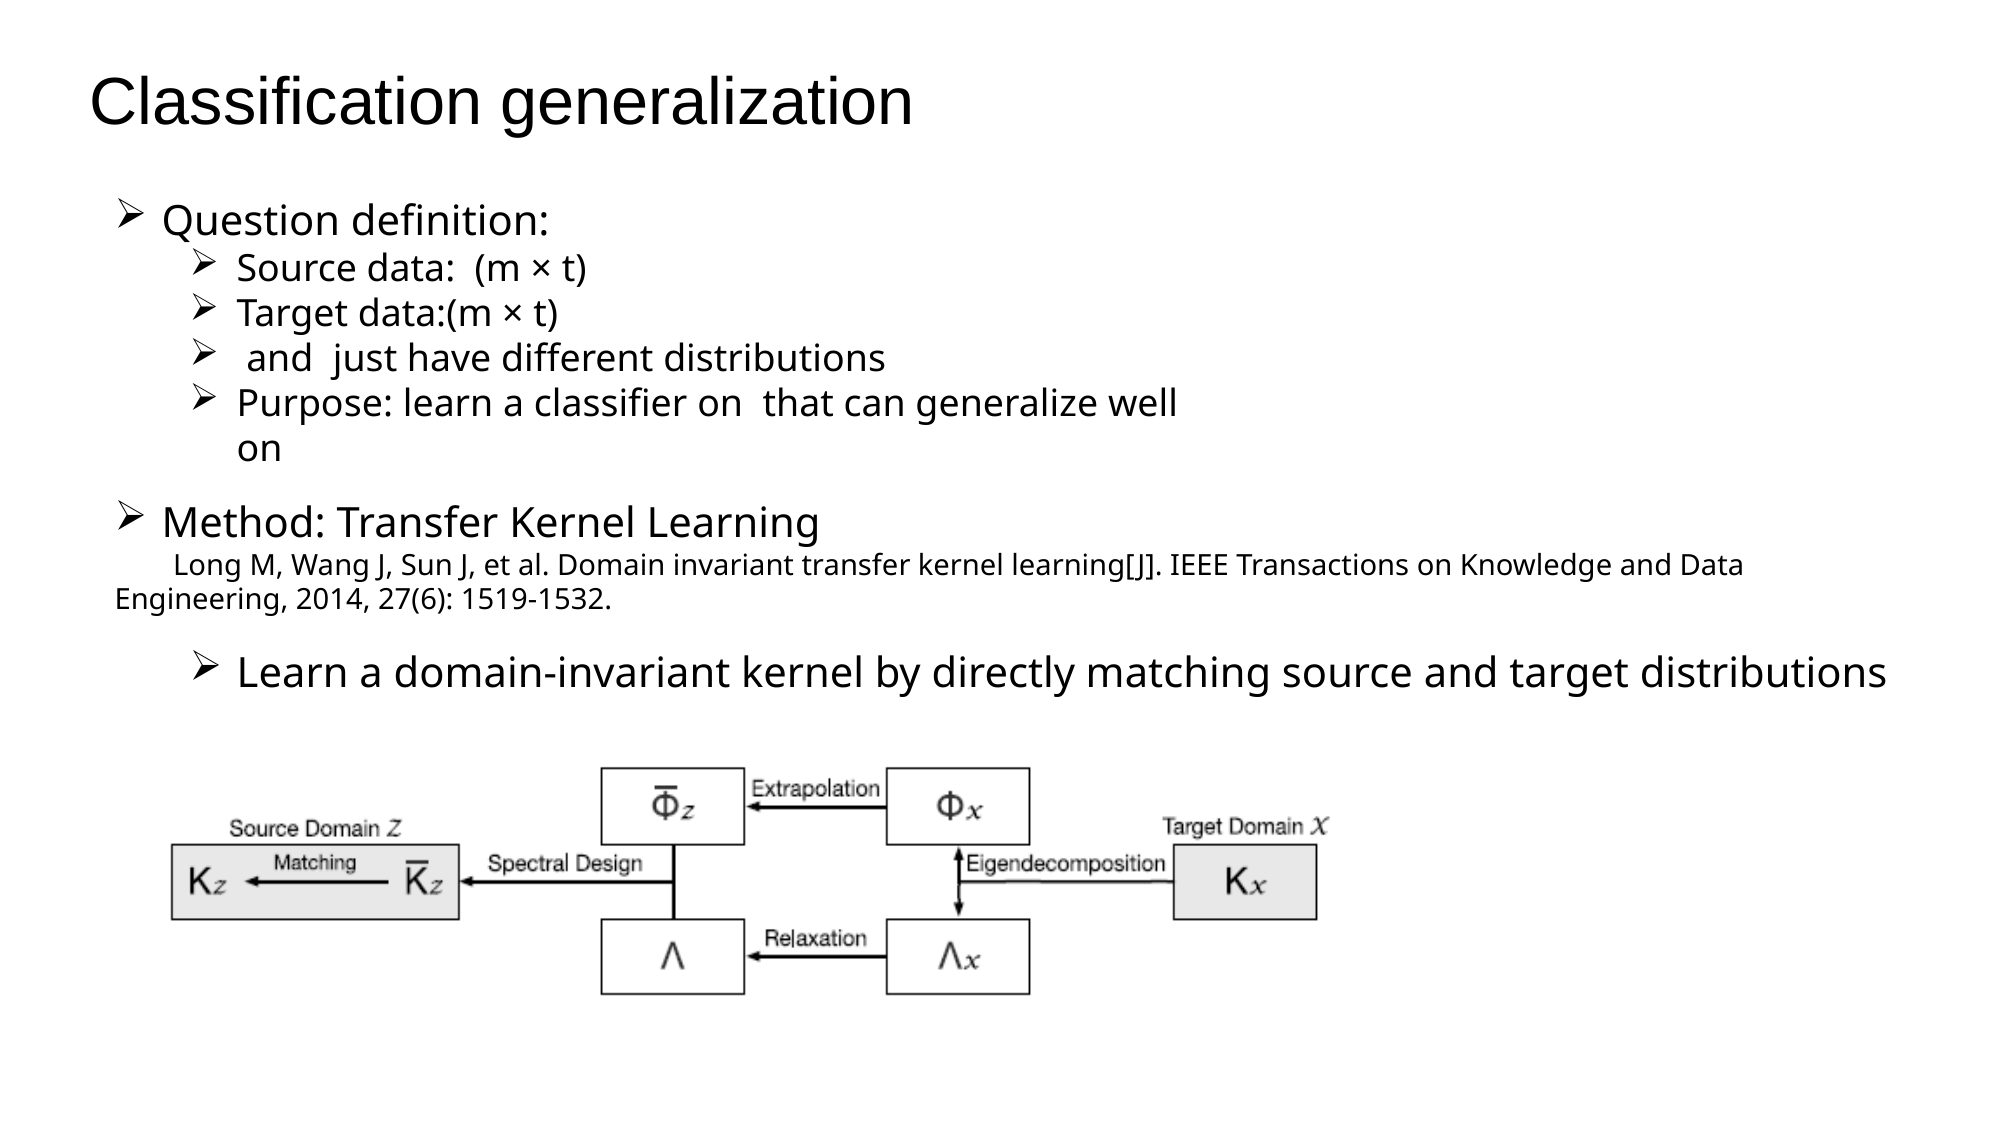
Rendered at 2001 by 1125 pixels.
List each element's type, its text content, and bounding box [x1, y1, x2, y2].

picture [121, 704, 1436, 1019]
text_box Classification generalization [74, 50, 931, 146]
text_box Method: Transfer Kernel Learning Long M, Wang J, Sun J, et al. Domain invariant transfer kernel learning[J]. IEEE Transactions on Knowledge and Data Engineering, 2014, 27(6): 1519-1532. Learn a domain-invariant kernel by directly matching source and target distributions in RKHS. [99, 488, 1922, 849]
